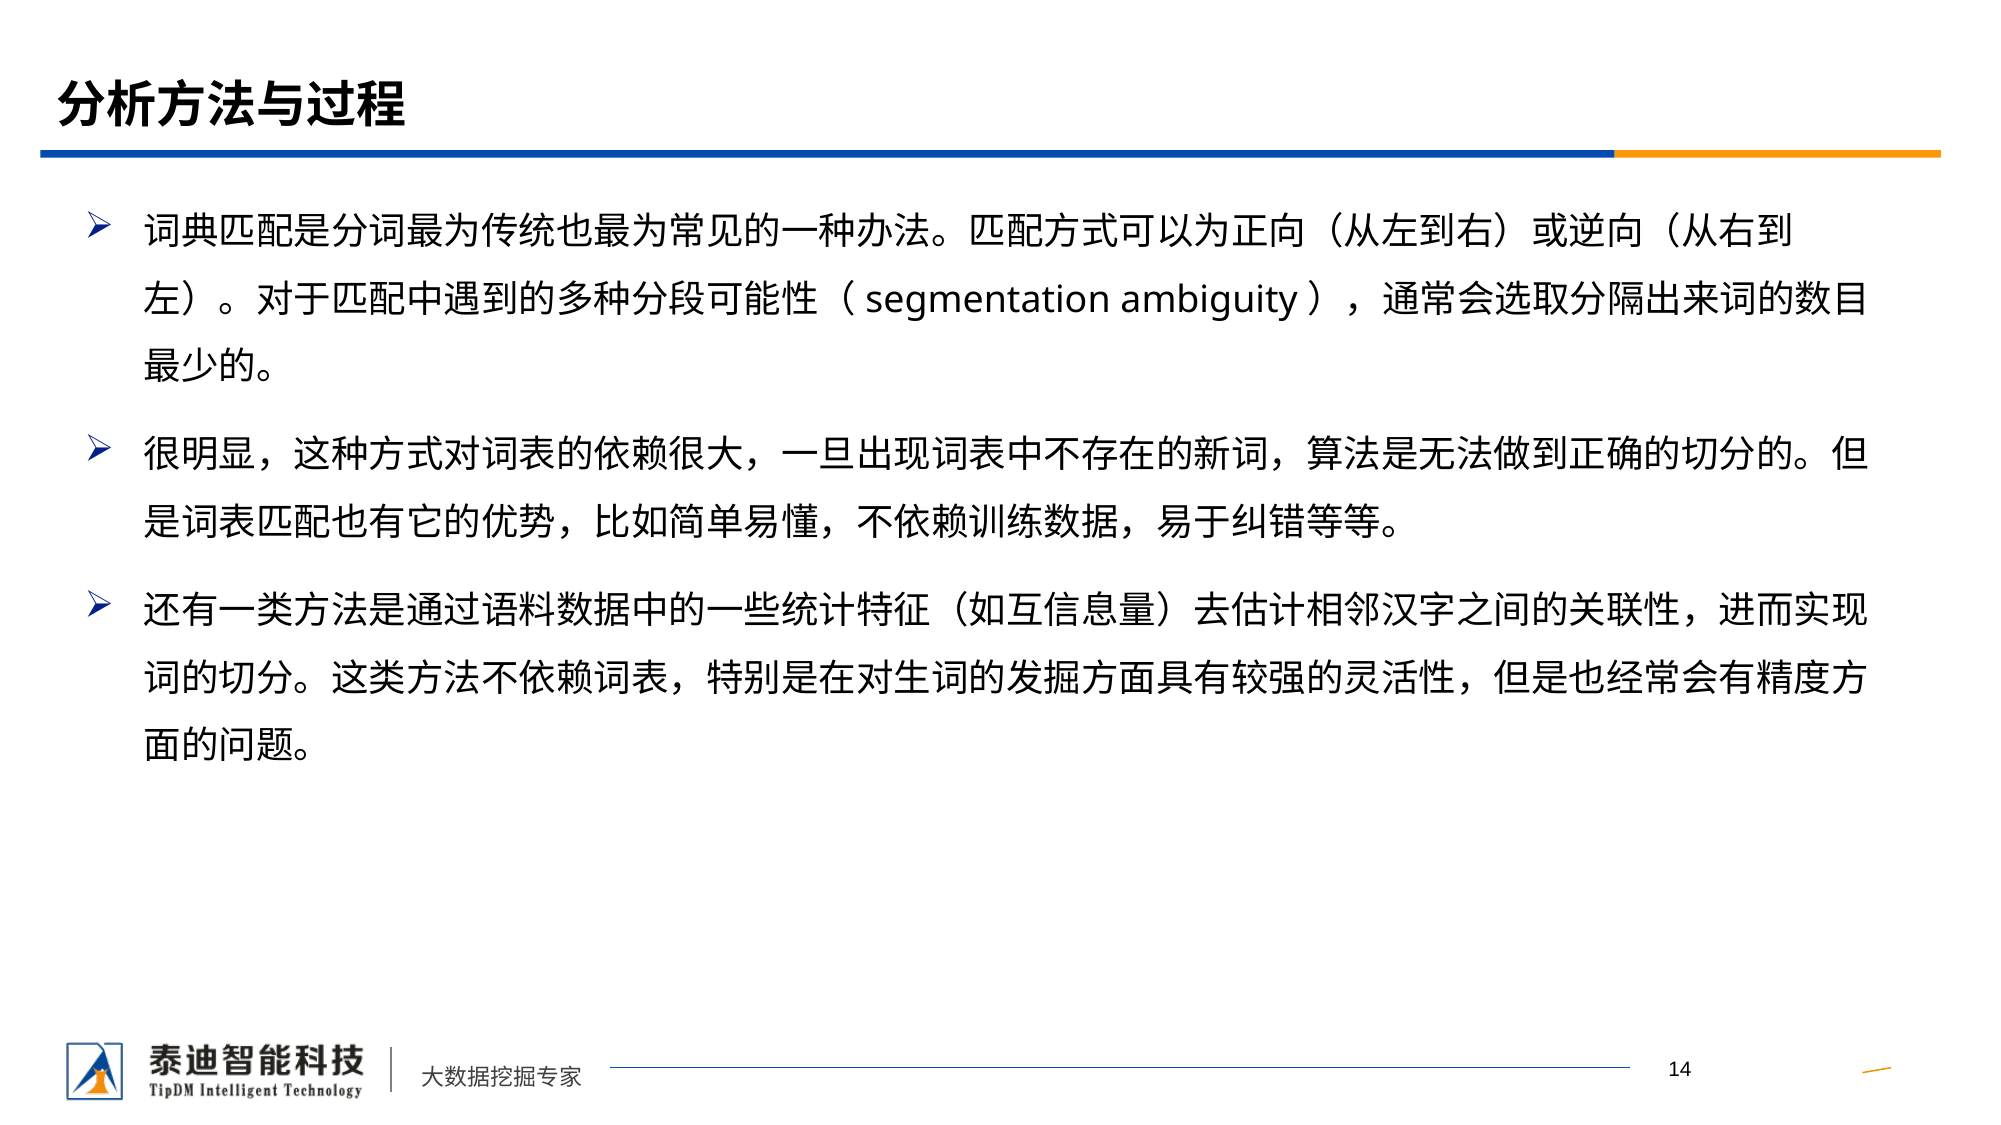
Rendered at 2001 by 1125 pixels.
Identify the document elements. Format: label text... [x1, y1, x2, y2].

list 词典匹配是分词最为传统也最为常见的一种办法。匹配方式可以为正向（从左到右）或逆向（从右到左）。对于匹配中遇到的多种分段可能性（segmentation ambiguity），通常会选取分隔出来词的数目最少的。 很明显，这种方式对词表的依赖很大，一旦出现词表中不存在的新词，算法是无法做到正确的切分的。但是词表匹配也有它的优势，比如简单易懂，不依赖训练数据，易于纠错等等。 还有一类方法是通过语料数据中的一些统计特征（如互信息量）去估计相邻汉字之间的关联性，进而实现词的切分。这类方法不依赖词表，特别是在对生词的发掘方面具有较强的灵活性，但是也经常会有精度方面的问题。 [69, 176, 1892, 1005]
picture [62, 1028, 368, 1107]
title 分析方法与过程 [41, 58, 1843, 146]
